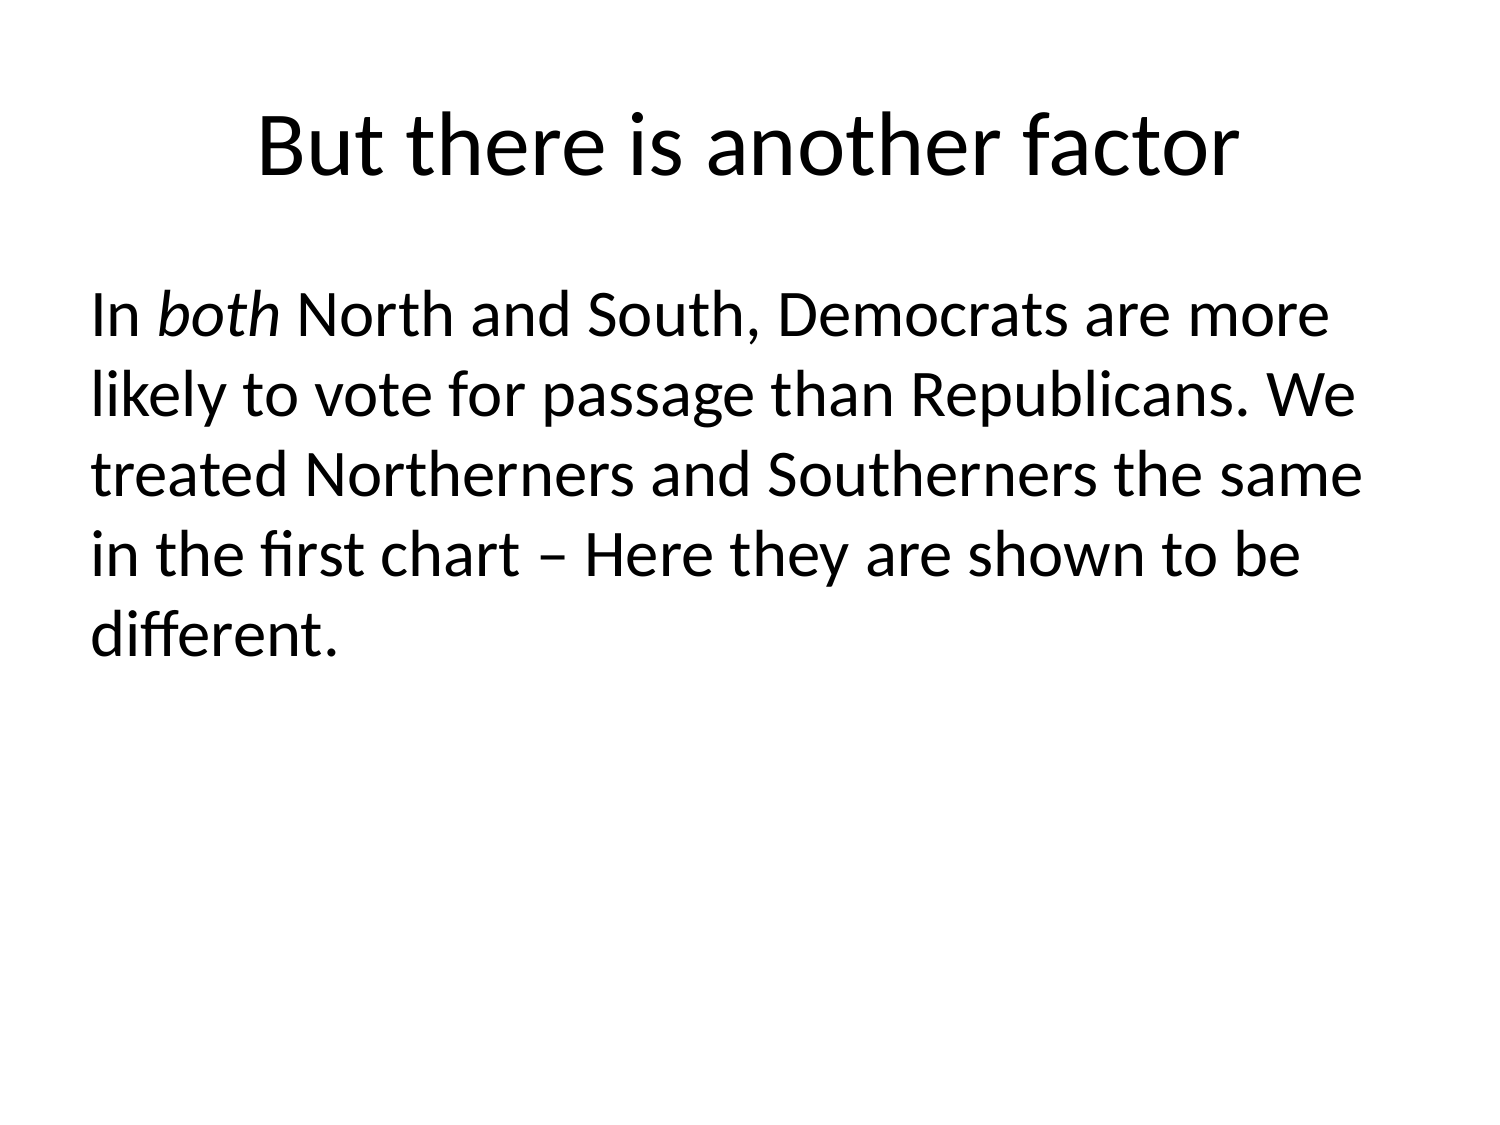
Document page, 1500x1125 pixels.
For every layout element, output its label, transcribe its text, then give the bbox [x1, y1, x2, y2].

list In both North and South, Democrats are more likely to vote for passage than Republicans. We treated Northerners and Southerners the same in the first chart – Here they are shown to be different. [75, 262, 1425, 1005]
title But there is another factor [75, 45, 1425, 233]
